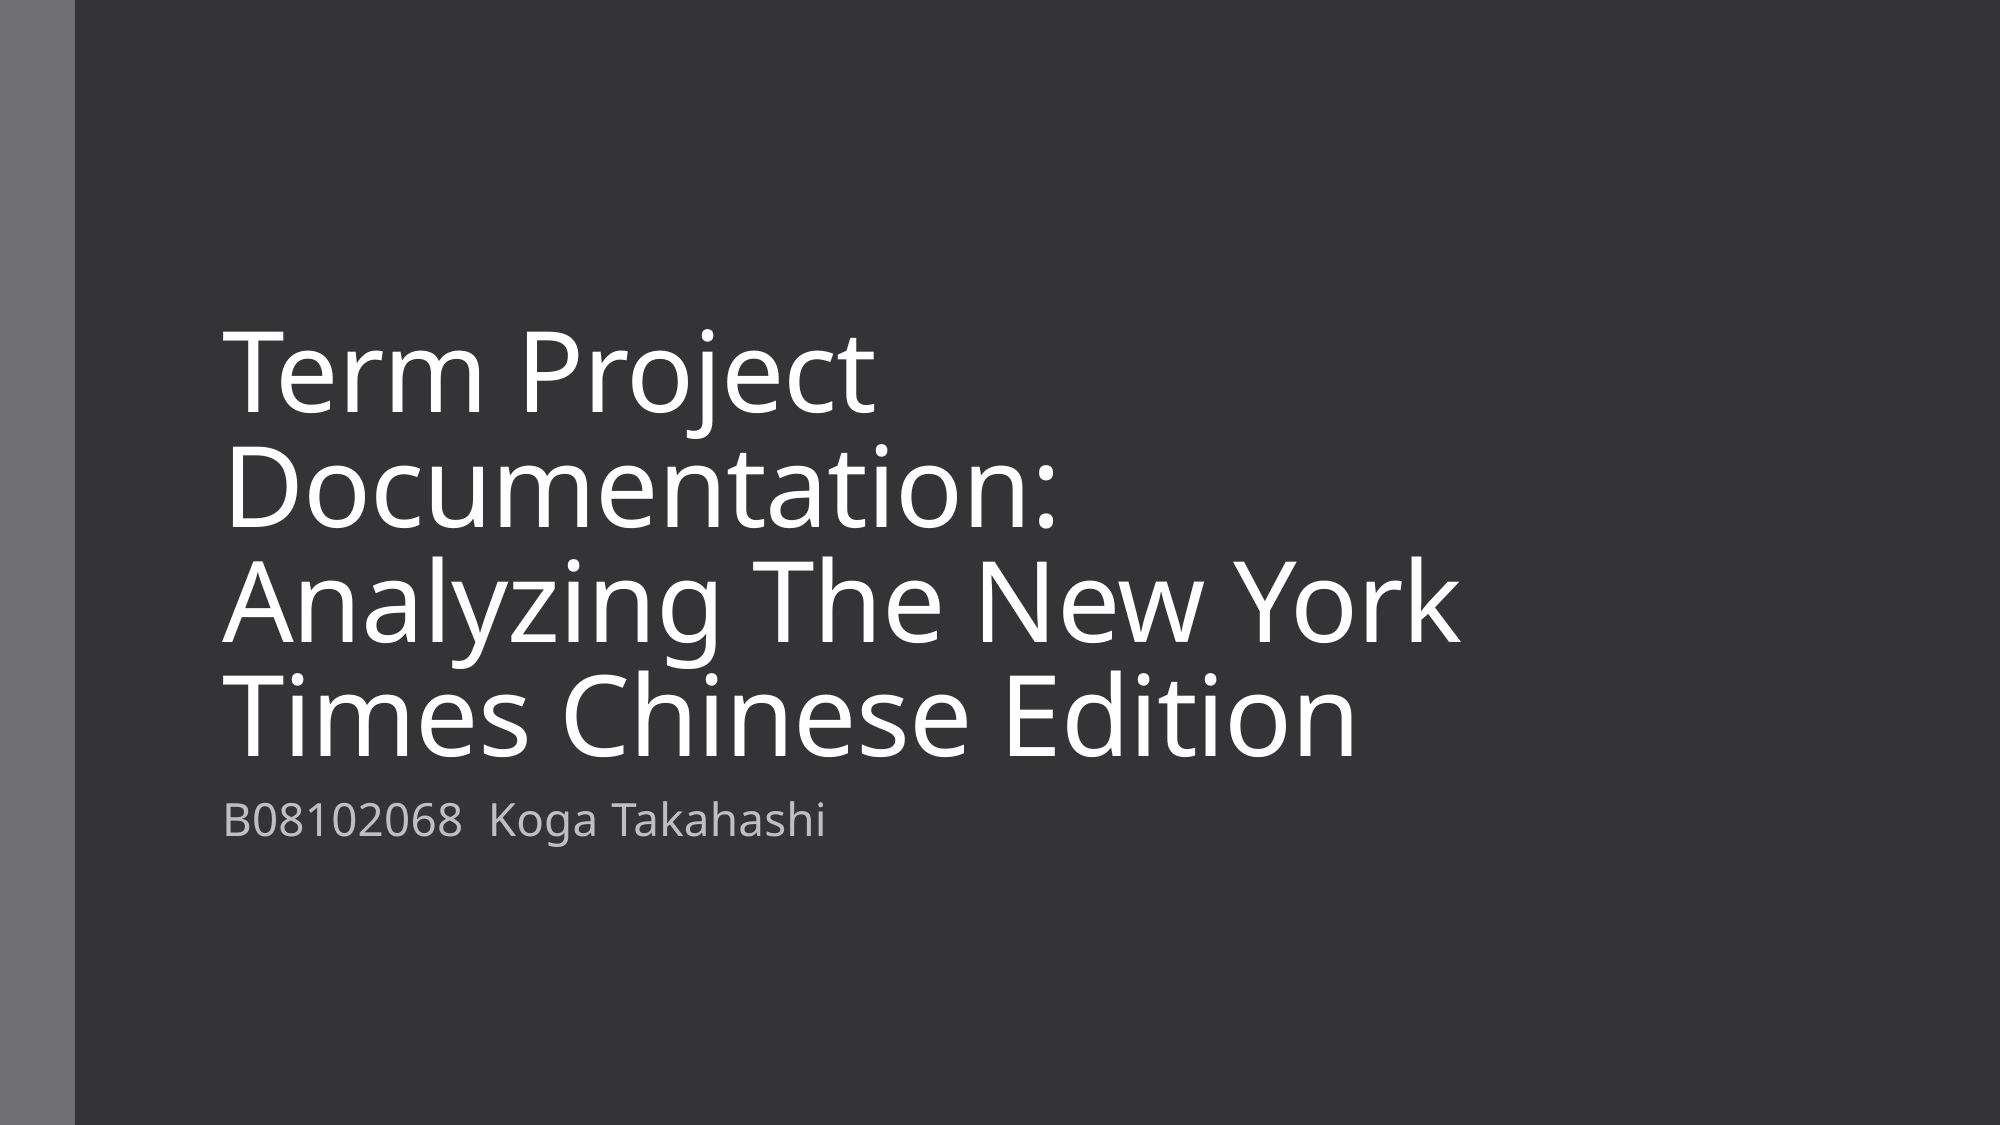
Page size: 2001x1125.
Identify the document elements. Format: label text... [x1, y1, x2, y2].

title Term Project Documentation: Analyzing The New York Times Chinese Edition [206, 124, 1752, 787]
subtitle B08102068 Koga Takahashi [206, 787, 1752, 1065]
